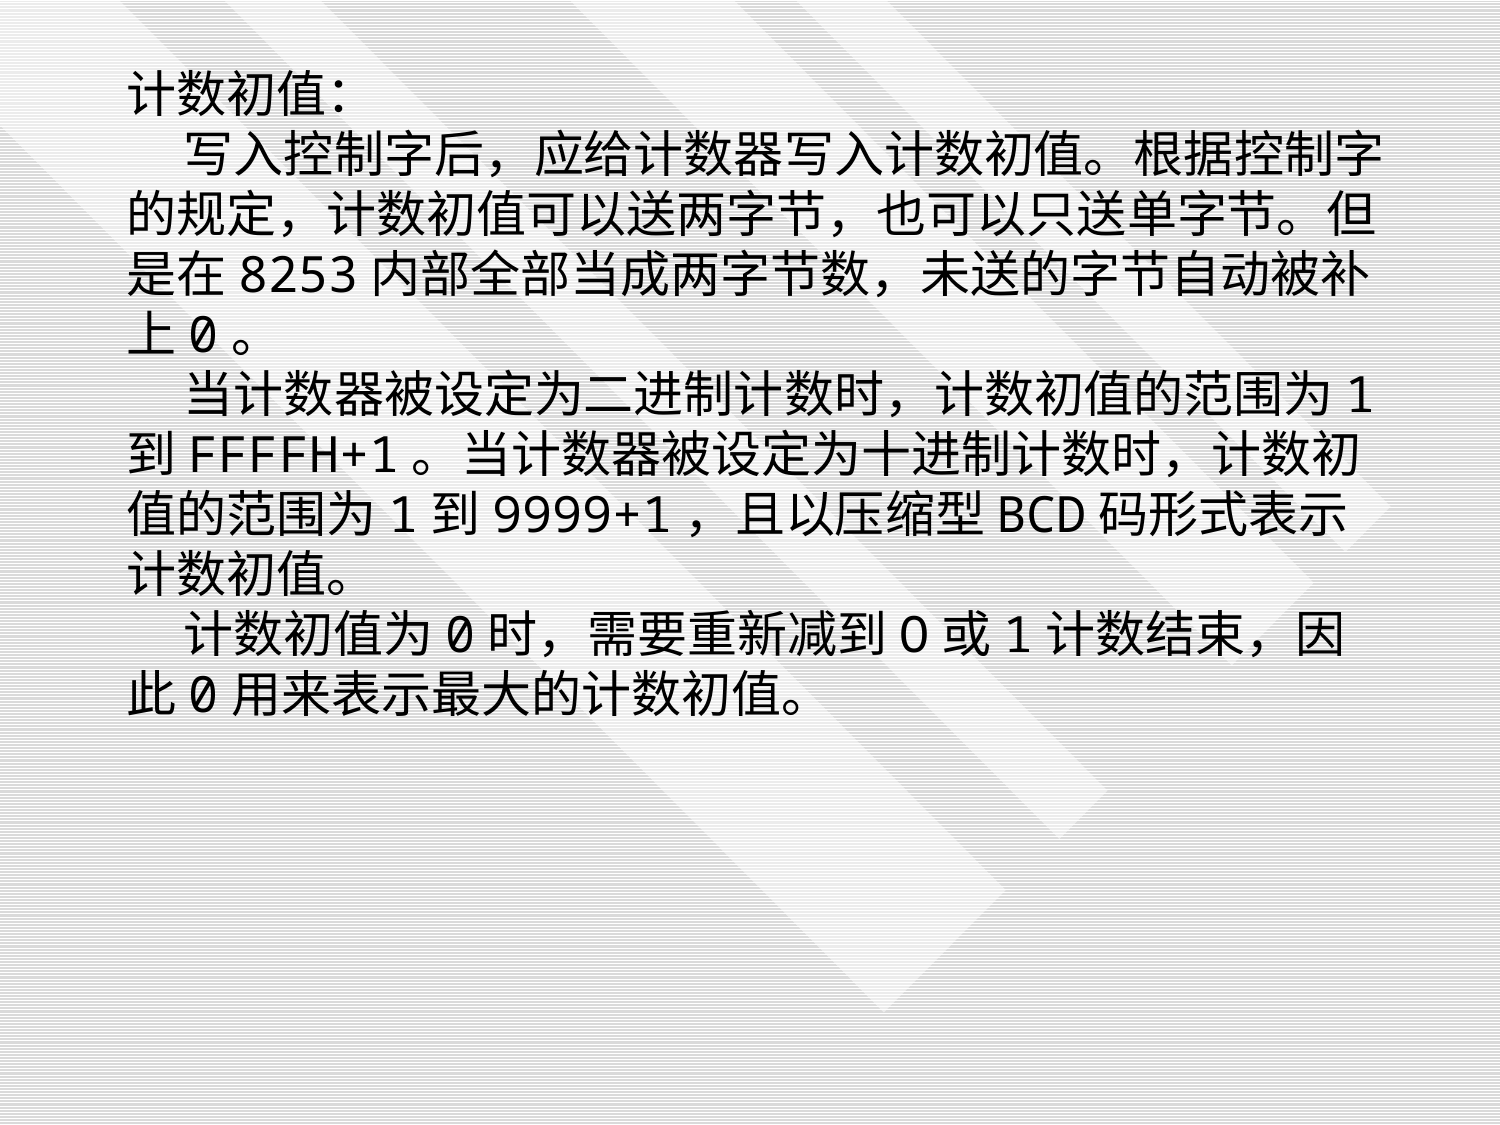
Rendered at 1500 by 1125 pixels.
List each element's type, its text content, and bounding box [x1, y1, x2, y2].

text_box 计数初值： 写入控制字后，应给计数器写入计数初值。根据控制字的规定，计数初值可以送两字节，也可以只送单字节。但是在8253内部全部当成两字节数，未送的字节自动被补上0。 当计数器被设定为二进制计数时，计数初值的范围为1到FFFFH+1。当计数器被设定为十进制计数时，计数初值的范围为1到9999+1，且以压缩型BCD码形式表示计数初值。 计数初值为0时，需要重新减到O或1计数结束，因此0用来表示最大的计数初值。 [112, 54, 1400, 730]
